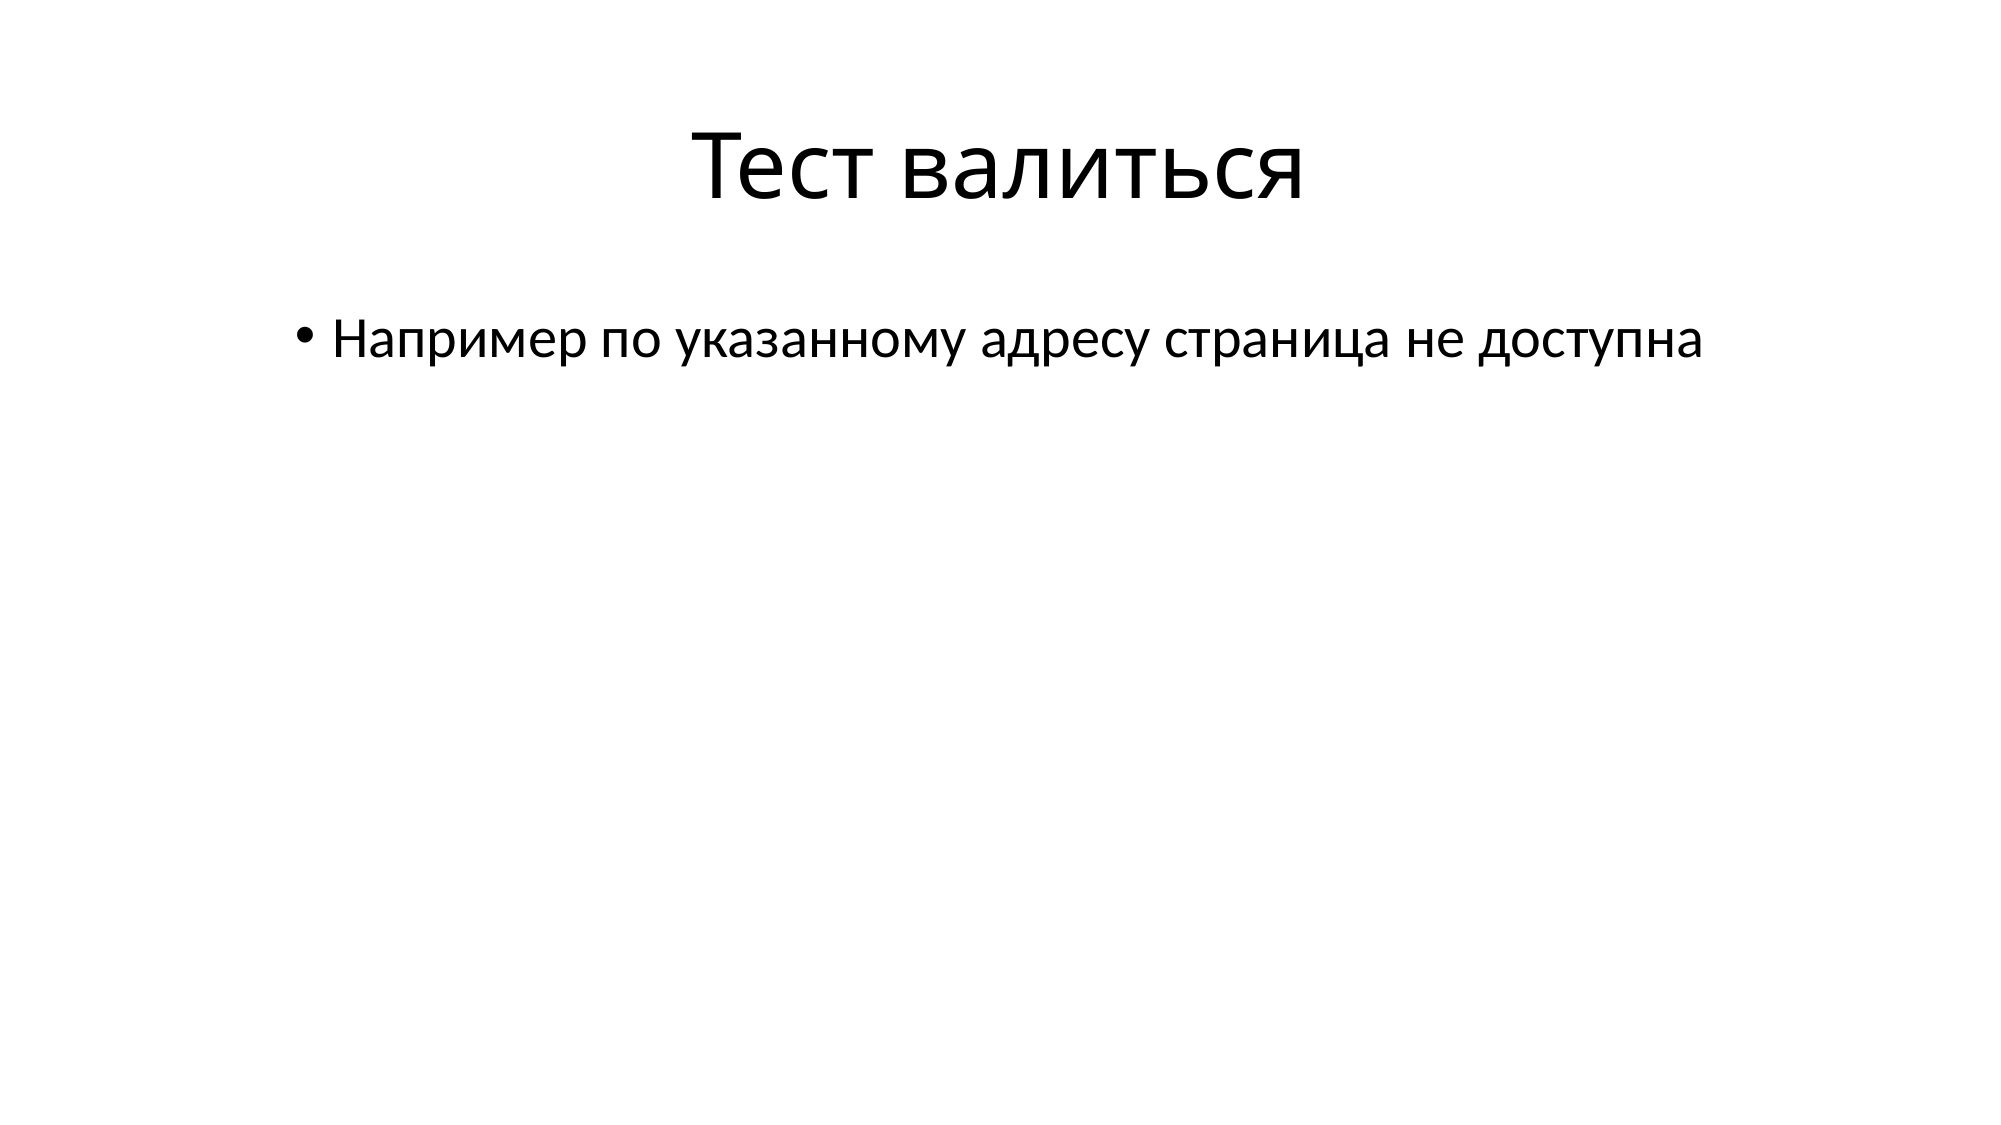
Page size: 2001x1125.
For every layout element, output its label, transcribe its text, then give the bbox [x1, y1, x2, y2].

list Например по указанному адресу страница не доступна [137, 299, 1863, 665]
title Тест валиться [137, 59, 1863, 278]
